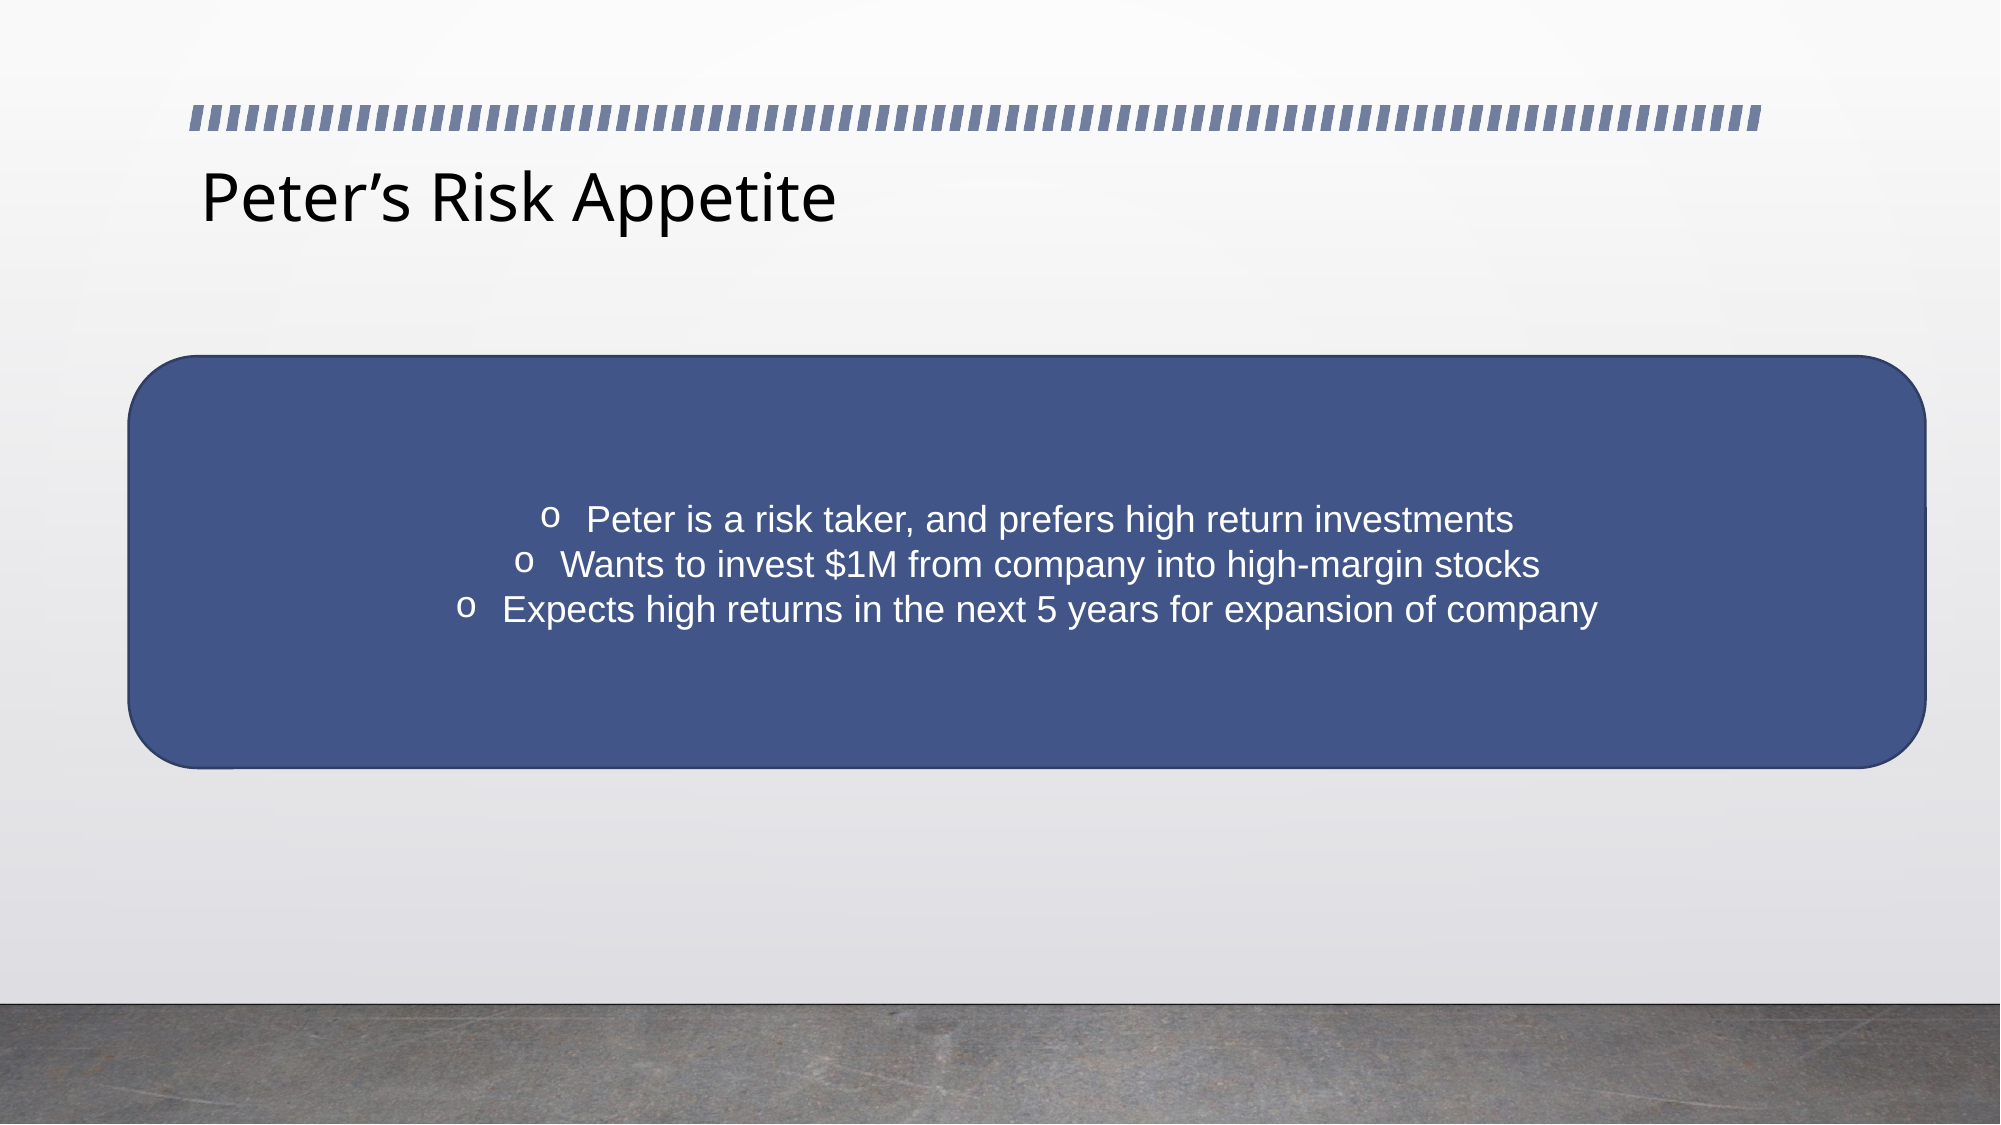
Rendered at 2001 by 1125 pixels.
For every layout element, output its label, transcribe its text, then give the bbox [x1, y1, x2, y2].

title Peter’s Risk Appetite [185, 156, 1761, 329]
picture [0, 1004, 2000, 1124]
text_box Peter is a risk taker, and prefers high return investments Wants to invest $1M from company into high-margin stocks Expects high returns in the next 5 years for expansion of company [127, 354, 1927, 770]
